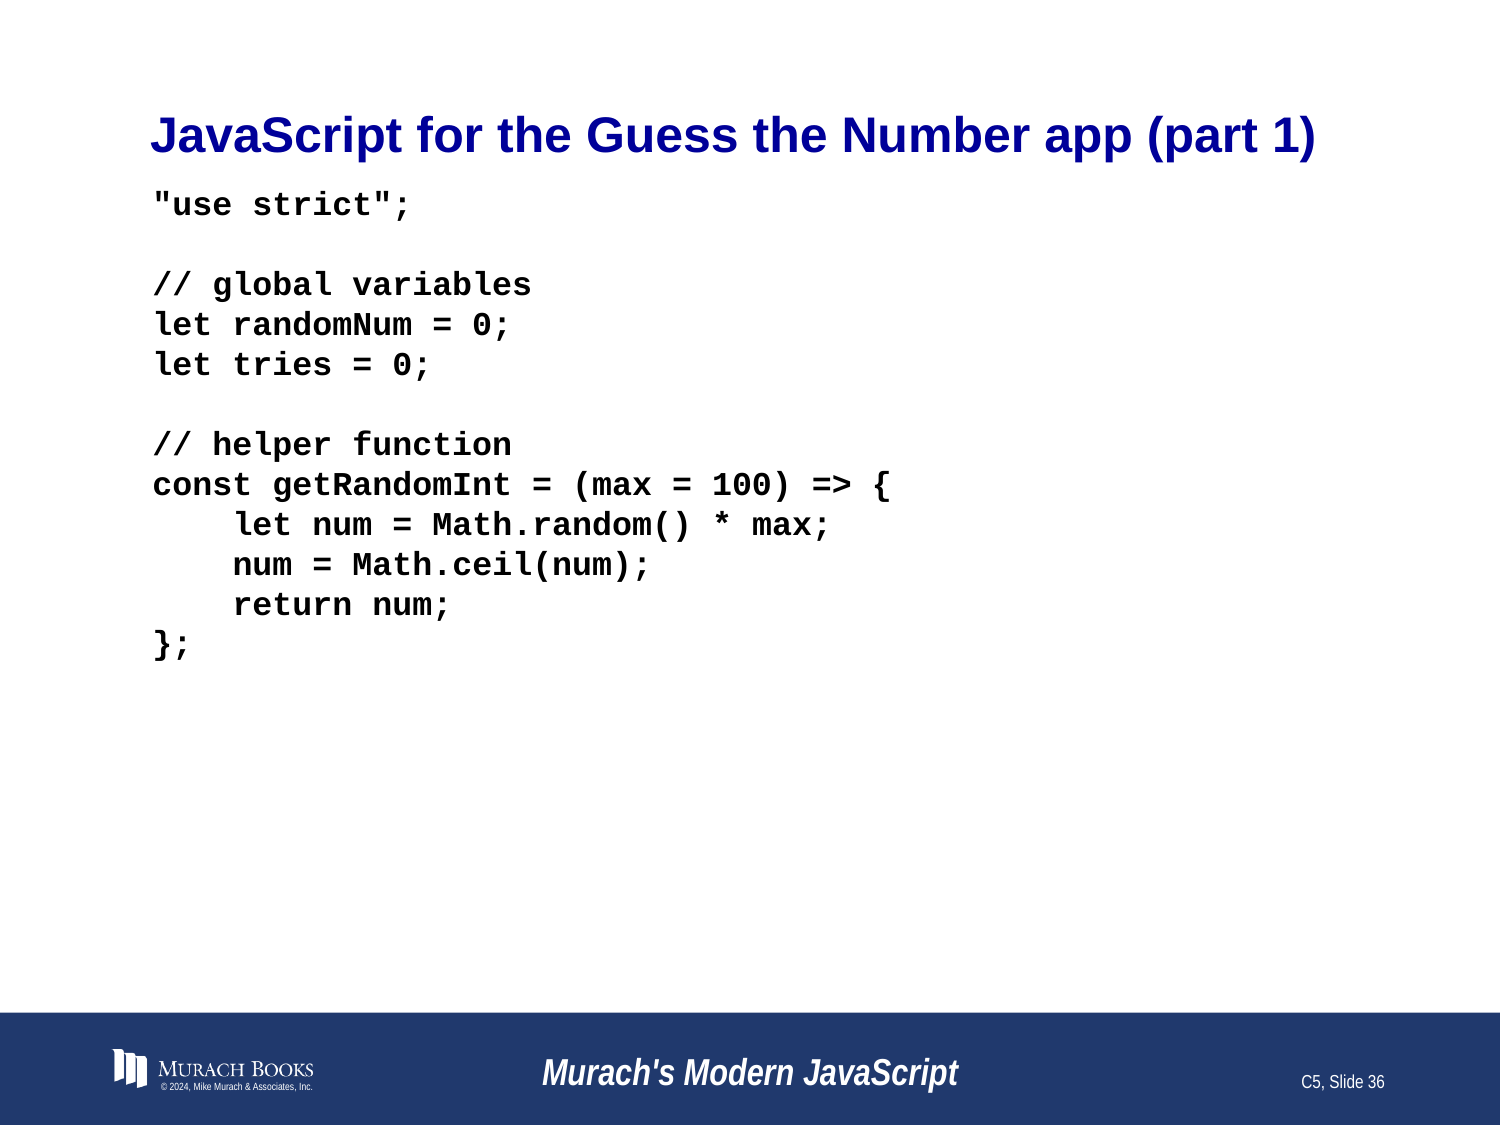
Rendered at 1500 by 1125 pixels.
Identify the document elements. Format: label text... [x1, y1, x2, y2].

list "use strict"; // global variables let randomNum = 0; let tries = 0; // helper function const getRandomInt = (max = 100) => { let num = Math.random() * max; num = Math.ceil(num); return num; }; [137, 174, 1350, 975]
slide_number Murach's Modern JavaScript [450, 1025, 1050, 1100]
title JavaScript for the Guess the Number app (part 1) [150, 102, 1350, 164]
slide_number C5, Slide 36 [1087, 1025, 1400, 1100]
footer © 2024, Mike Murach & Associates, Inc. [12, 1025, 450, 1100]
